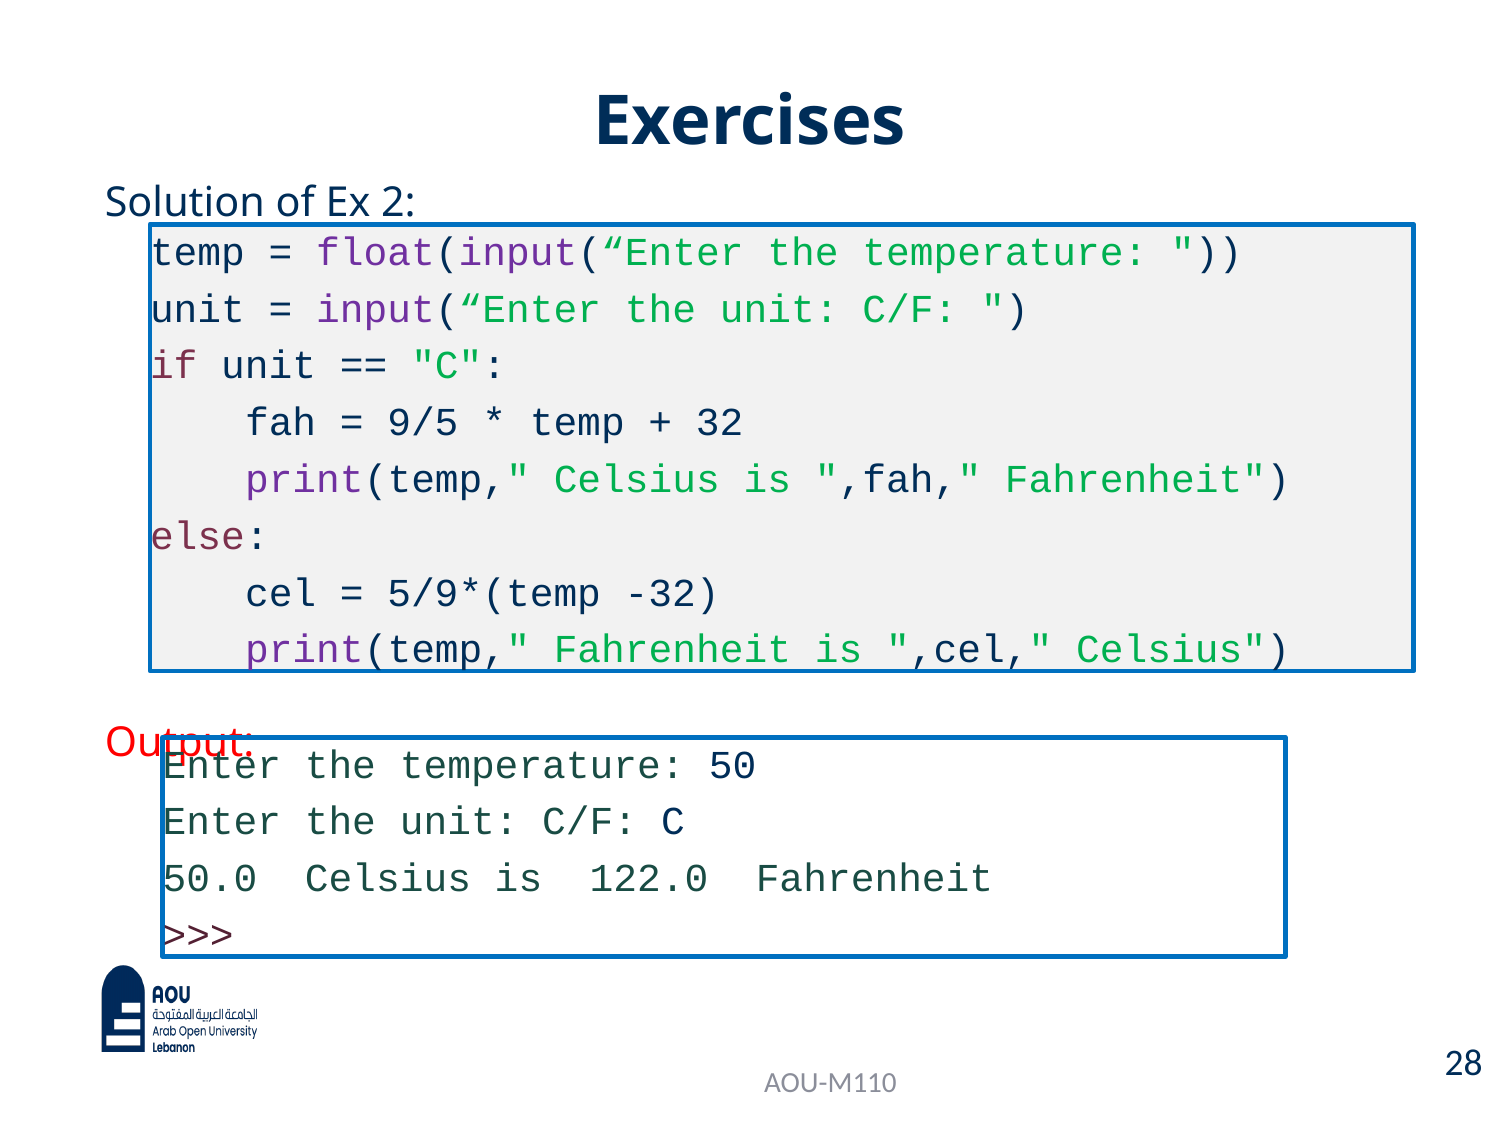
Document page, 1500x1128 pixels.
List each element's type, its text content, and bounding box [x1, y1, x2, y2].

footer AOU-M110 [605, 1050, 1056, 1111]
slide_number 28 [1429, 1030, 1500, 1091]
title Exercises [103, 60, 1397, 184]
text_box Enter the temperature: 50 Enter the unit: C/F: C 50.0 Celsius is 122.0 Fahrenheit >>> [162, 737, 1286, 957]
picture [89, 948, 269, 1068]
list Solution of Ex 2: Output: [89, 173, 1384, 774]
text_box temp = float(input(“Enter the temperature: ")) unit = input(“Enter the unit: C/F: ") if unit == "C": fah = 9/5 * temp + 32 print(temp," Celsius is ",fah," Fahrenheit") else: cel = 5/9*(temp -32) print(temp," Fahrenheit is ",cel," Celsius") [149, 224, 1414, 671]
